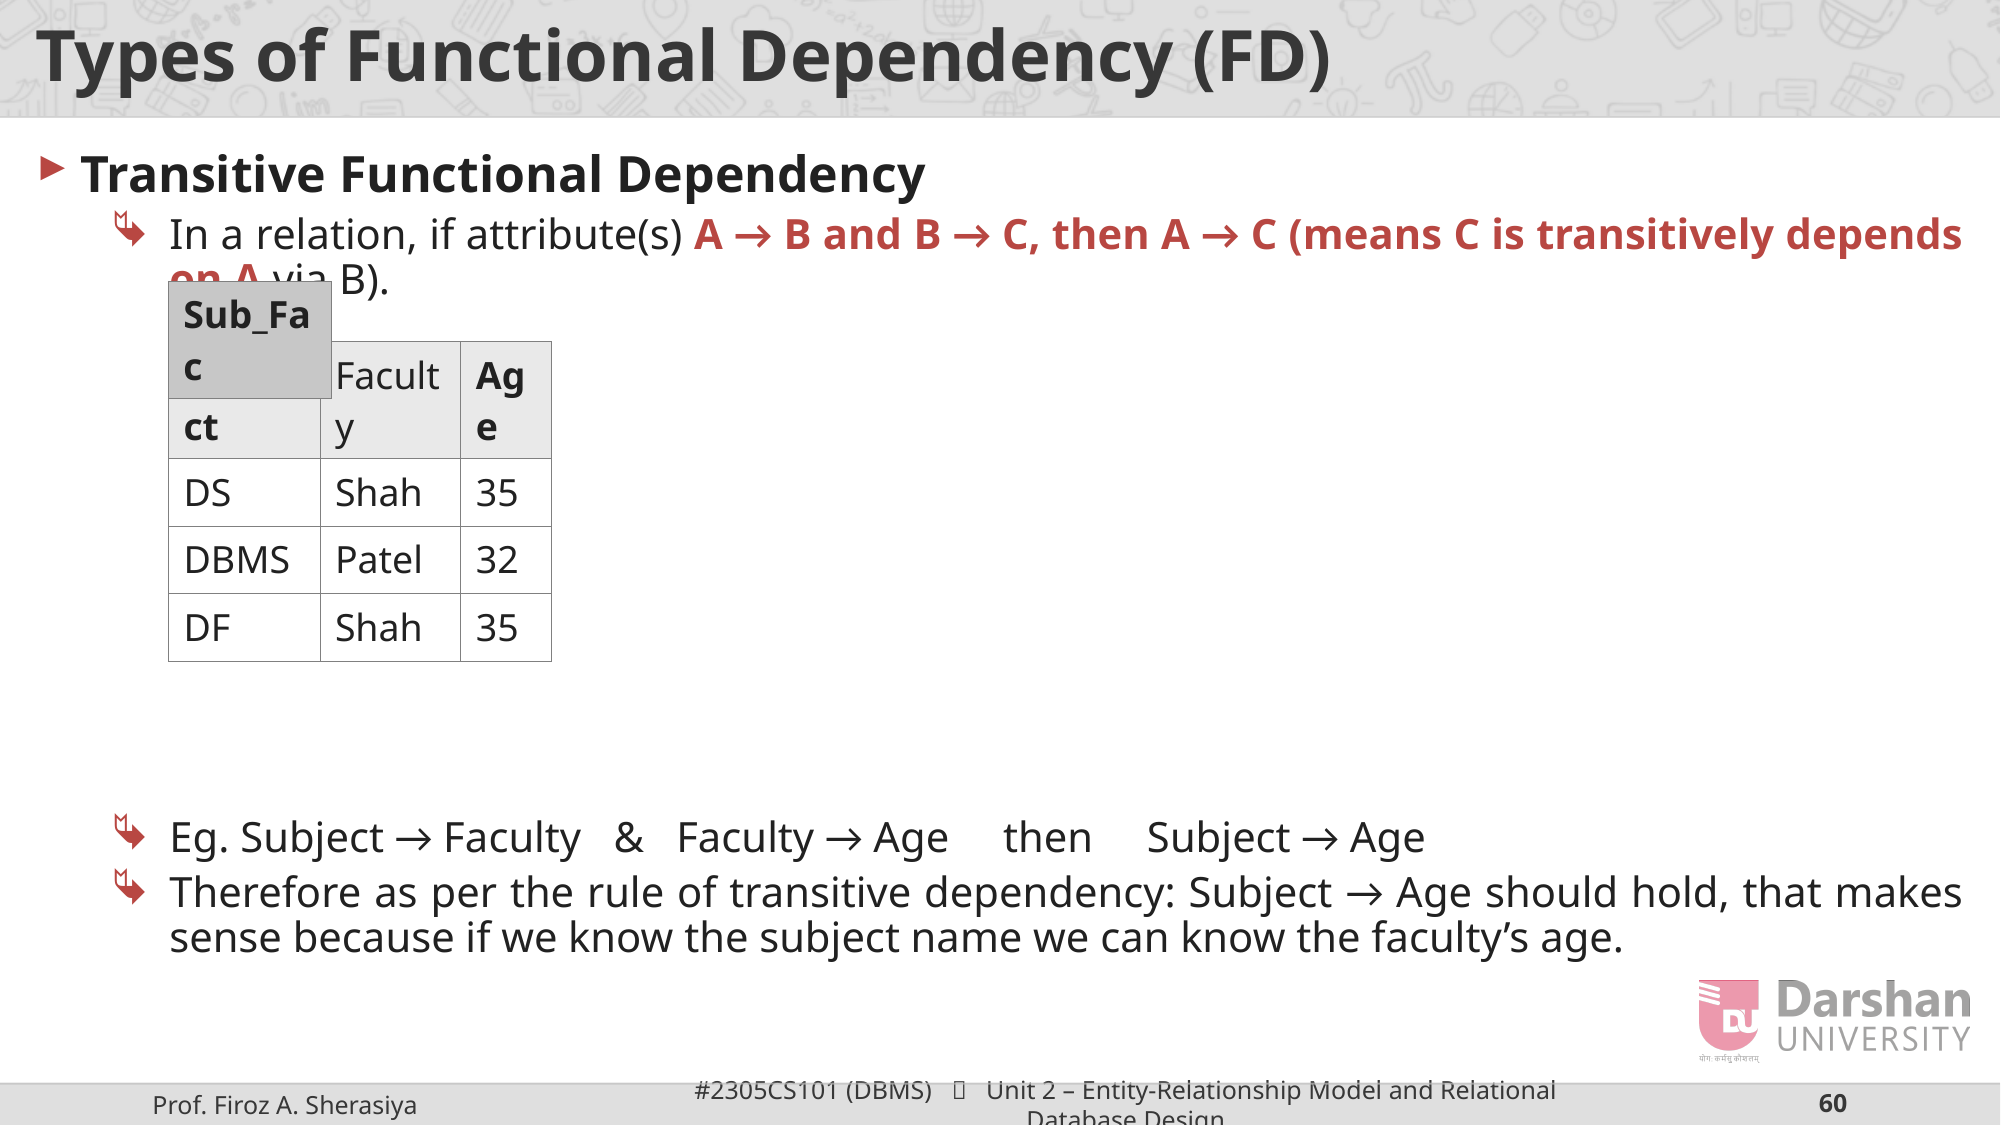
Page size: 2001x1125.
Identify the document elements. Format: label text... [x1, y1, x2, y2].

table_cell Shah [321, 459, 460, 526]
table_cell 32 [461, 527, 551, 593]
table_header Age [461, 342, 551, 458]
table_cell Shah [321, 594, 460, 661]
table_header Sub_Fac [169, 282, 331, 398]
table_cell DBMS [169, 527, 320, 593]
table_cell 35 [461, 459, 551, 526]
table_cell Patel [321, 527, 460, 593]
table_header Subject [169, 399, 320, 458]
table_cell DS [169, 459, 320, 526]
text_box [1699, 1059, 1970, 1063]
list Transitive Functional Dependency In a relation, if attribute(s) A → B and B → C, then A → C (means C is transitively depends on A via B). Eg. Subject → Faculty & Faculty → Age then Subject → Age Therefore as per the rule of transitive dependency: Subject → Age should hold, that makes sense because if we know the subject name we can know the faculty’s age. [21, 141, 1979, 1059]
title Types of Functional Dependency (FD) [0, 0, 2000, 117]
table_header Faculty [321, 342, 460, 458]
table_cell DF [169, 594, 320, 661]
table_cell 35 [461, 594, 551, 661]
